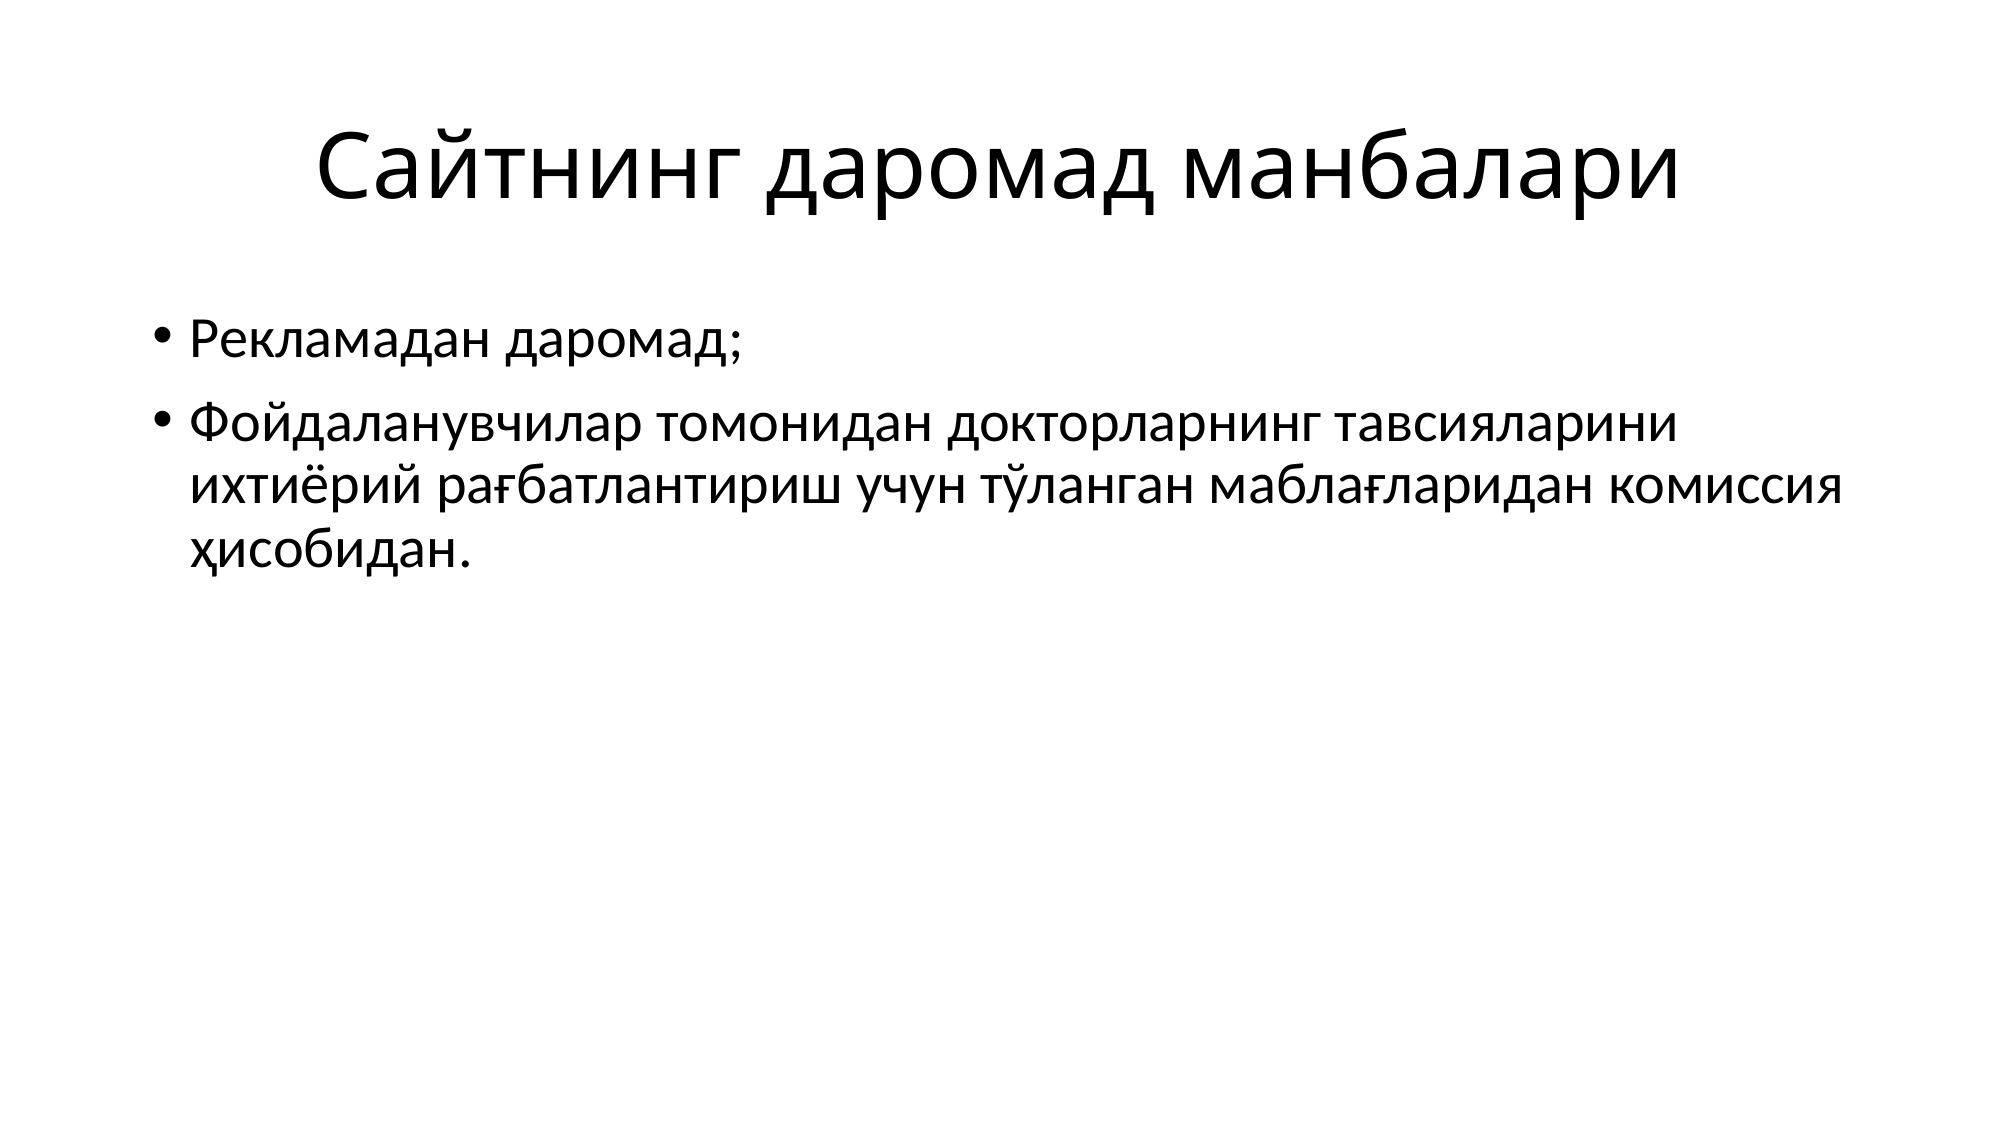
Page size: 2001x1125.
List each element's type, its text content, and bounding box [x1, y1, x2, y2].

title Сайтнинг даромад манбалари [137, 59, 1863, 278]
list Рекламадан даромад; Фойдаланувчилар томонидан докторларнинг тавсияларини ихтиёрий рағбатлантириш учун тўланган маблағларидан комиссия ҳисобидан. [137, 299, 1863, 1014]
